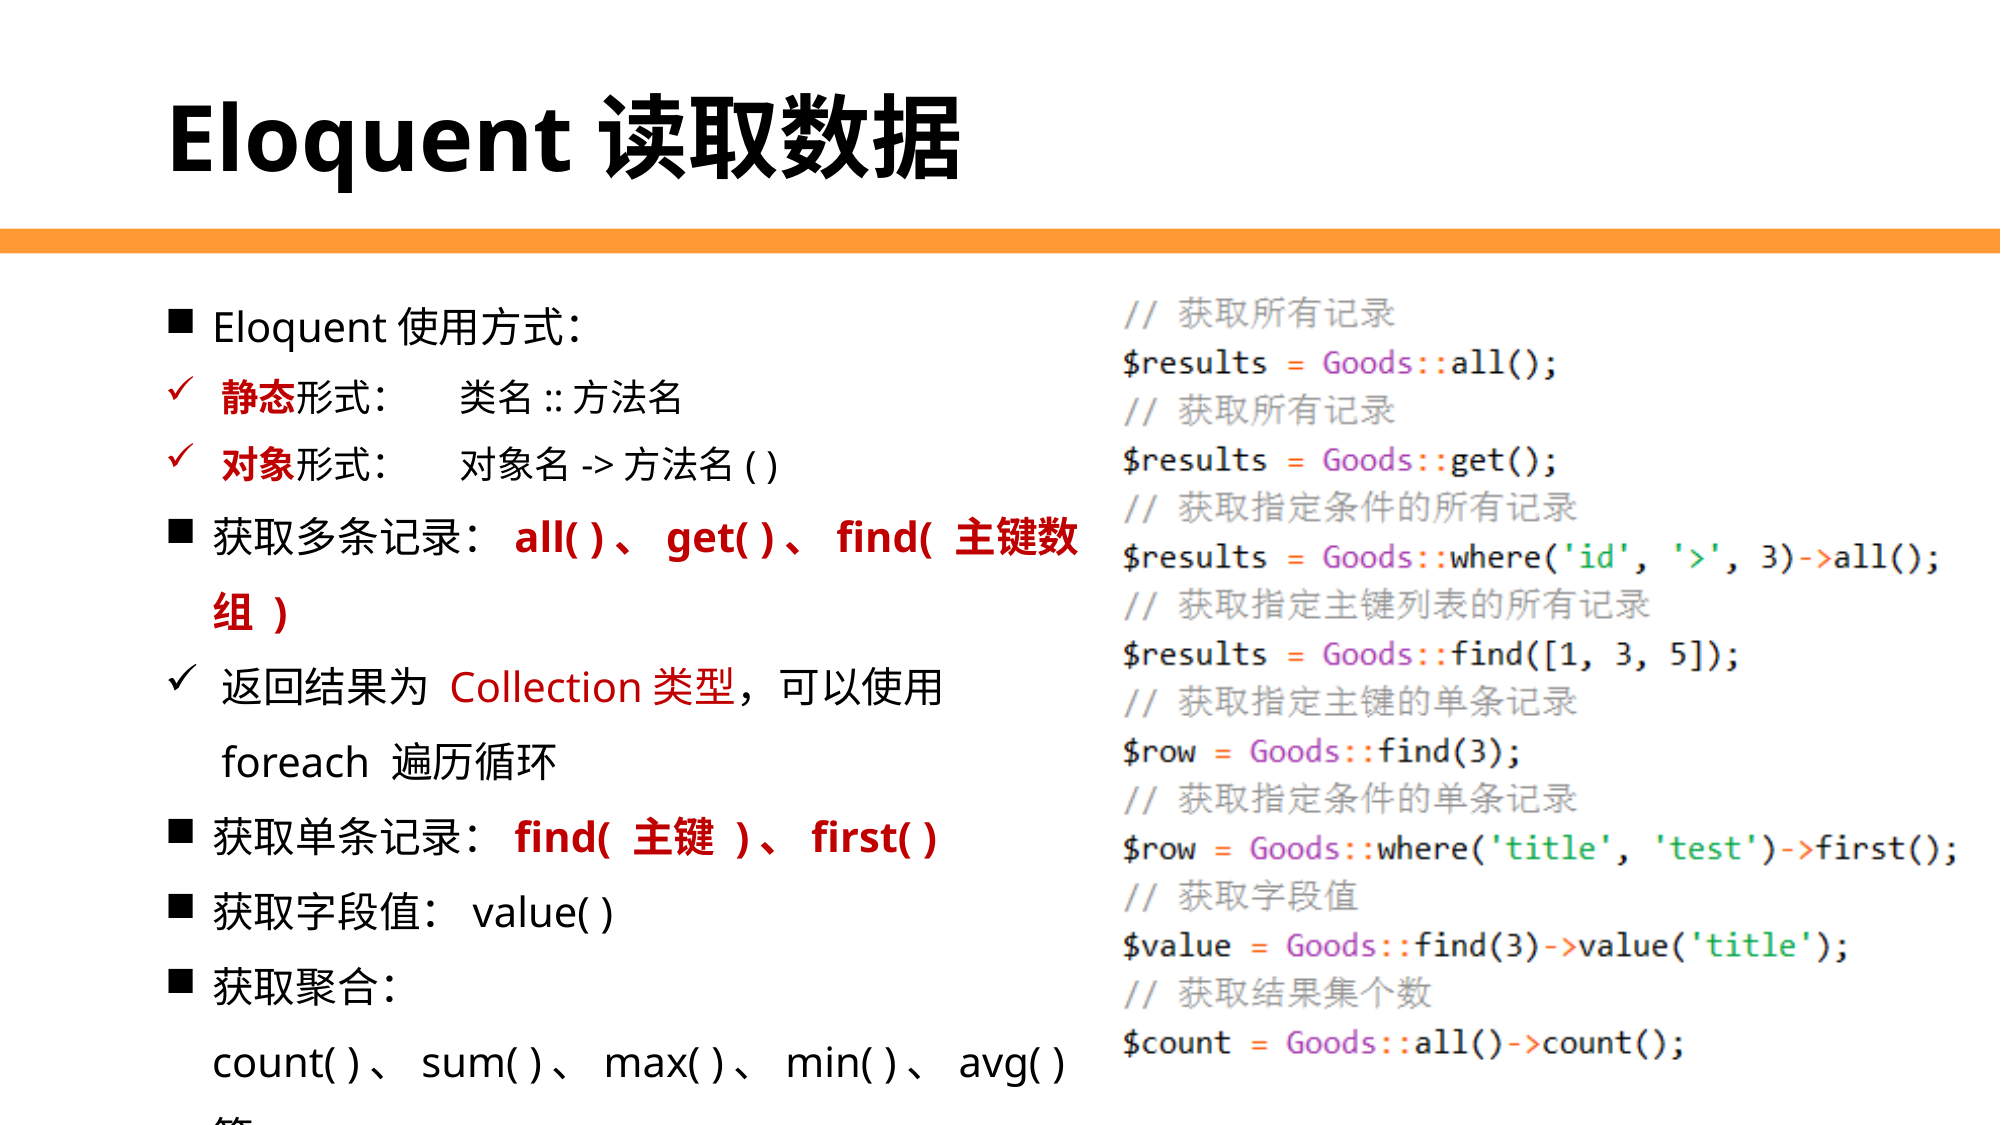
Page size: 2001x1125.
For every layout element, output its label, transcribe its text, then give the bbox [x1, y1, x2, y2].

text_box Eloquent使用方式： 静态形式： 类名::方法名 对象形式： 对象名->方法名( ) 获取多条记录：all( )、get( )、find( 主键数组 ) 返回结果为 Collection类型，可以使用 foreach 遍历循环 获取单条记录：find( 主键 )、first( ) 获取字段值：value( ) 获取聚合：count( )、sum( )、max( )、min( )、avg( )等 [150, 268, 1103, 1125]
picture [1119, 285, 1961, 1065]
list Eloquent读取数据 [150, 84, 1387, 198]
